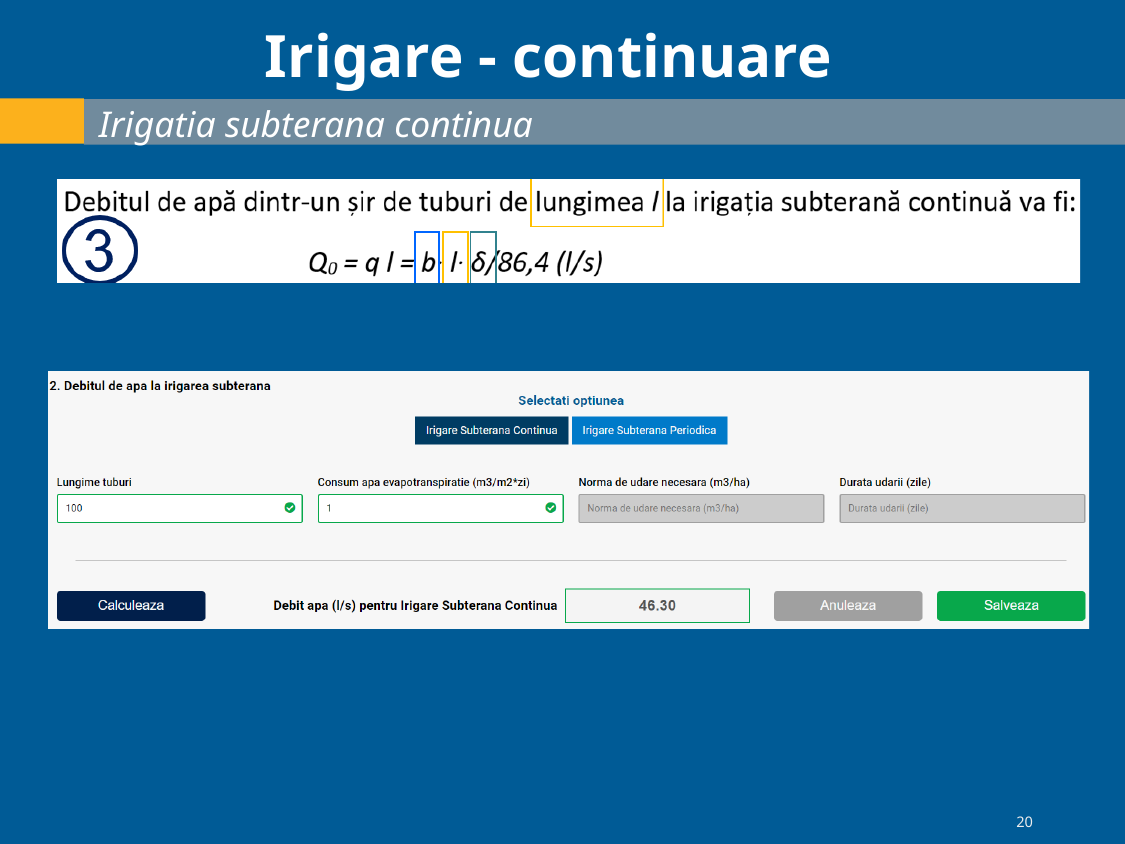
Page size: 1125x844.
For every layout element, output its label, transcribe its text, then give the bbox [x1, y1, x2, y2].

text_box Irigatia subterana continua [85, 99, 1125, 145]
text_box [0, 97, 85, 145]
picture [57, 179, 1081, 283]
slide_number 20 [794, 800, 1048, 844]
picture [48, 371, 1090, 629]
title Irigare - continuare [63, 0, 1034, 99]
